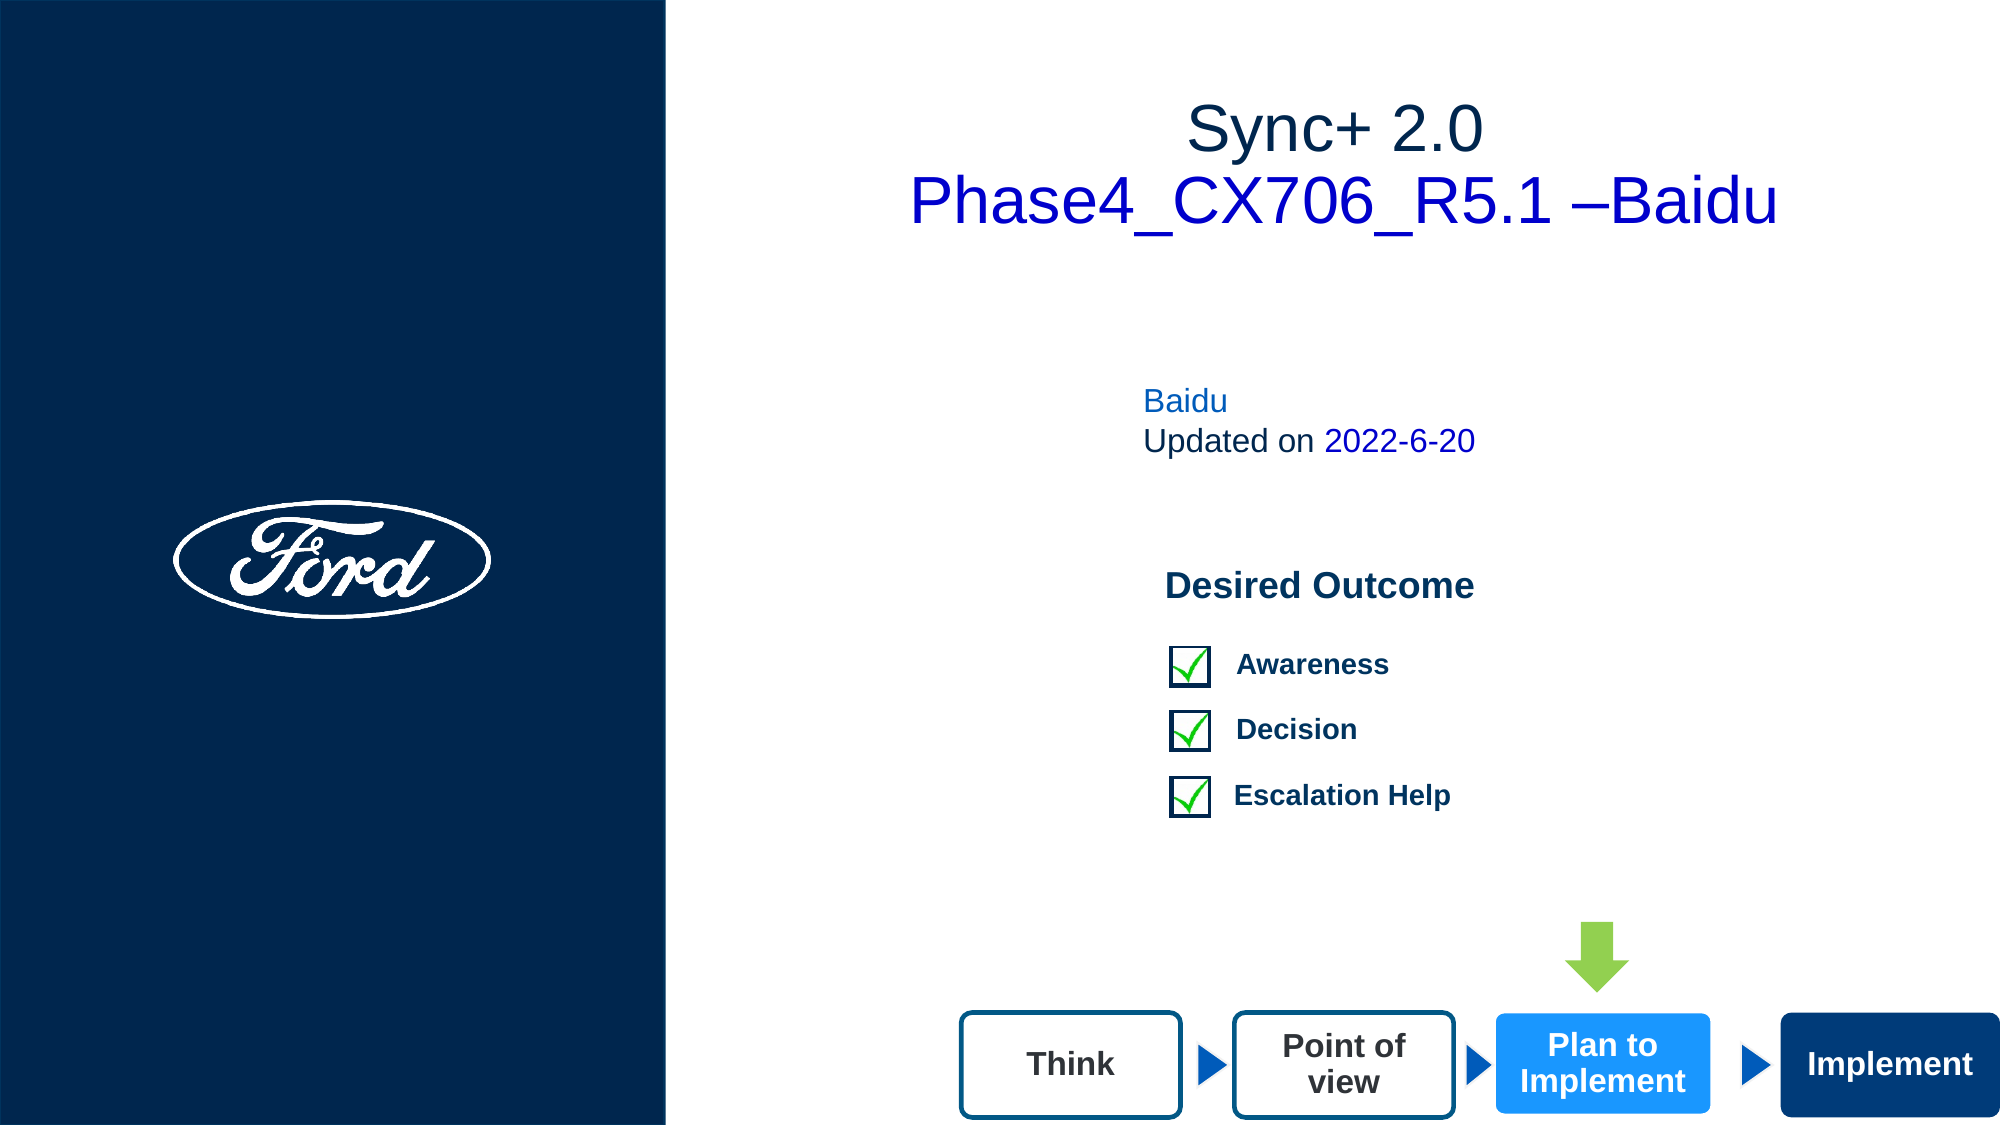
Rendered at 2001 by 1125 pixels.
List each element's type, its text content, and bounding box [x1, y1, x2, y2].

picture [1173, 648, 1207, 683]
text_box Awareness [1221, 614, 1521, 679]
text_box [1171, 777, 1210, 816]
text_box Desired Outcome [1149, 535, 1663, 631]
text_box [1171, 647, 1210, 686]
text_box Baidu Updated on 2022-6-20 [1128, 372, 1565, 467]
picture [1174, 713, 1208, 748]
text_box Sync+ 2.0 Phase4_CX706_R5.1 –Baidu [723, 86, 1966, 415]
picture [173, 500, 491, 619]
text_box Decision [1221, 679, 1521, 746]
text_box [961, 1010, 2000, 1118]
text_box [1562, 920, 1632, 995]
text_box [1171, 711, 1210, 750]
picture [1174, 779, 1208, 814]
text_box Escalation Help [1218, 746, 1583, 843]
